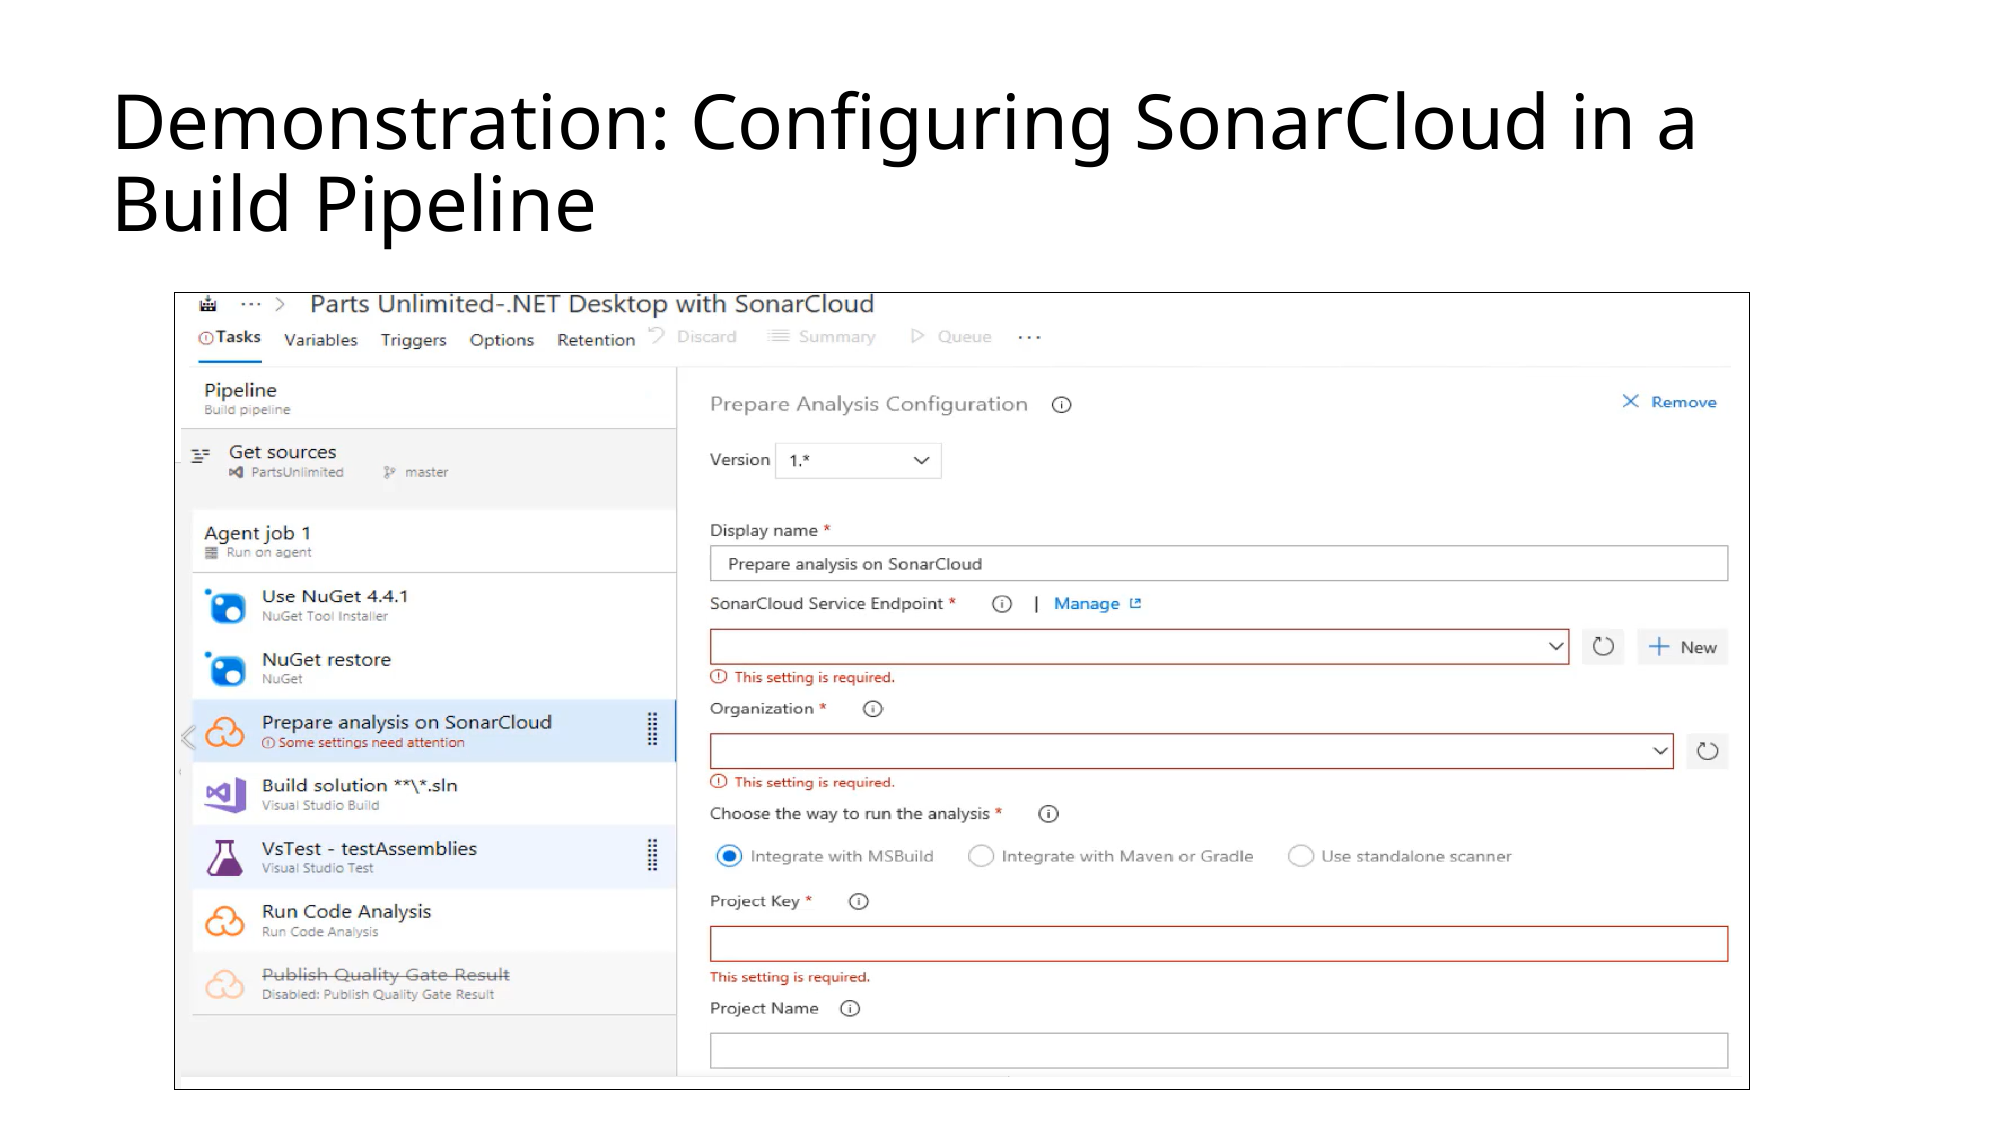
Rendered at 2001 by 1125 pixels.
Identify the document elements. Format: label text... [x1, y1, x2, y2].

picture [174, 292, 1750, 1090]
title Demonstration: Configuring SonarCloud in a Build Pipeline [96, 75, 1904, 348]
